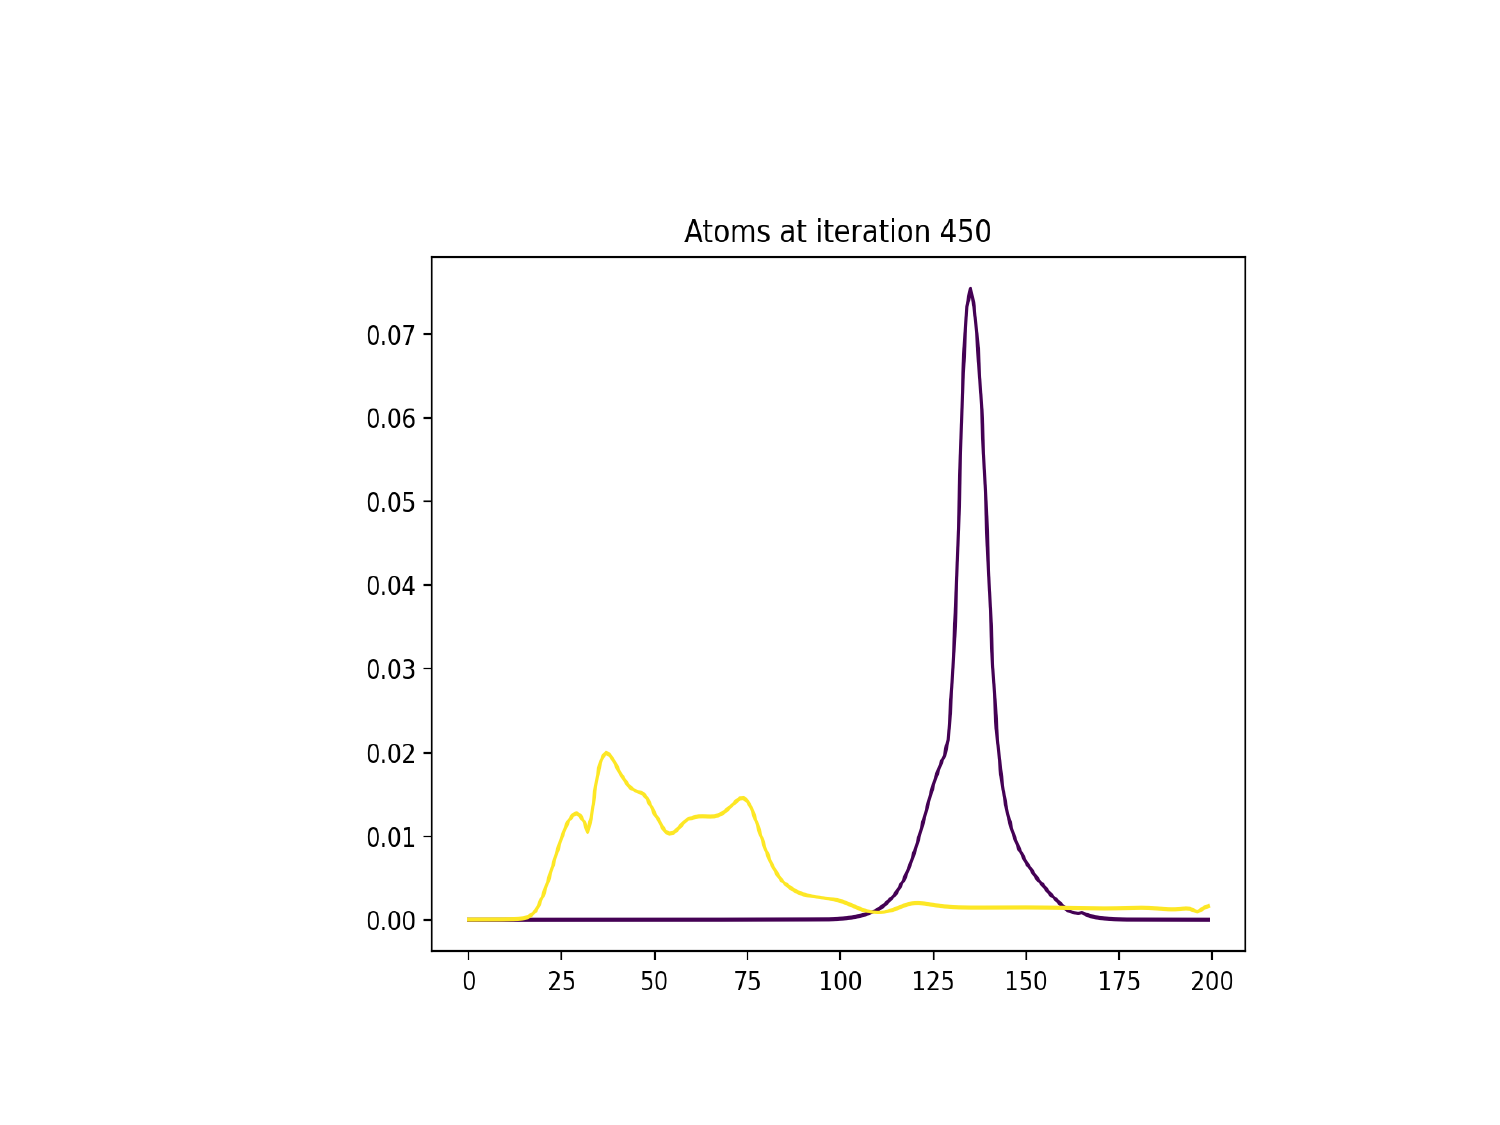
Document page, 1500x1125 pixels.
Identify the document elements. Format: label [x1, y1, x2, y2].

picture [299, 149, 1351, 1051]
